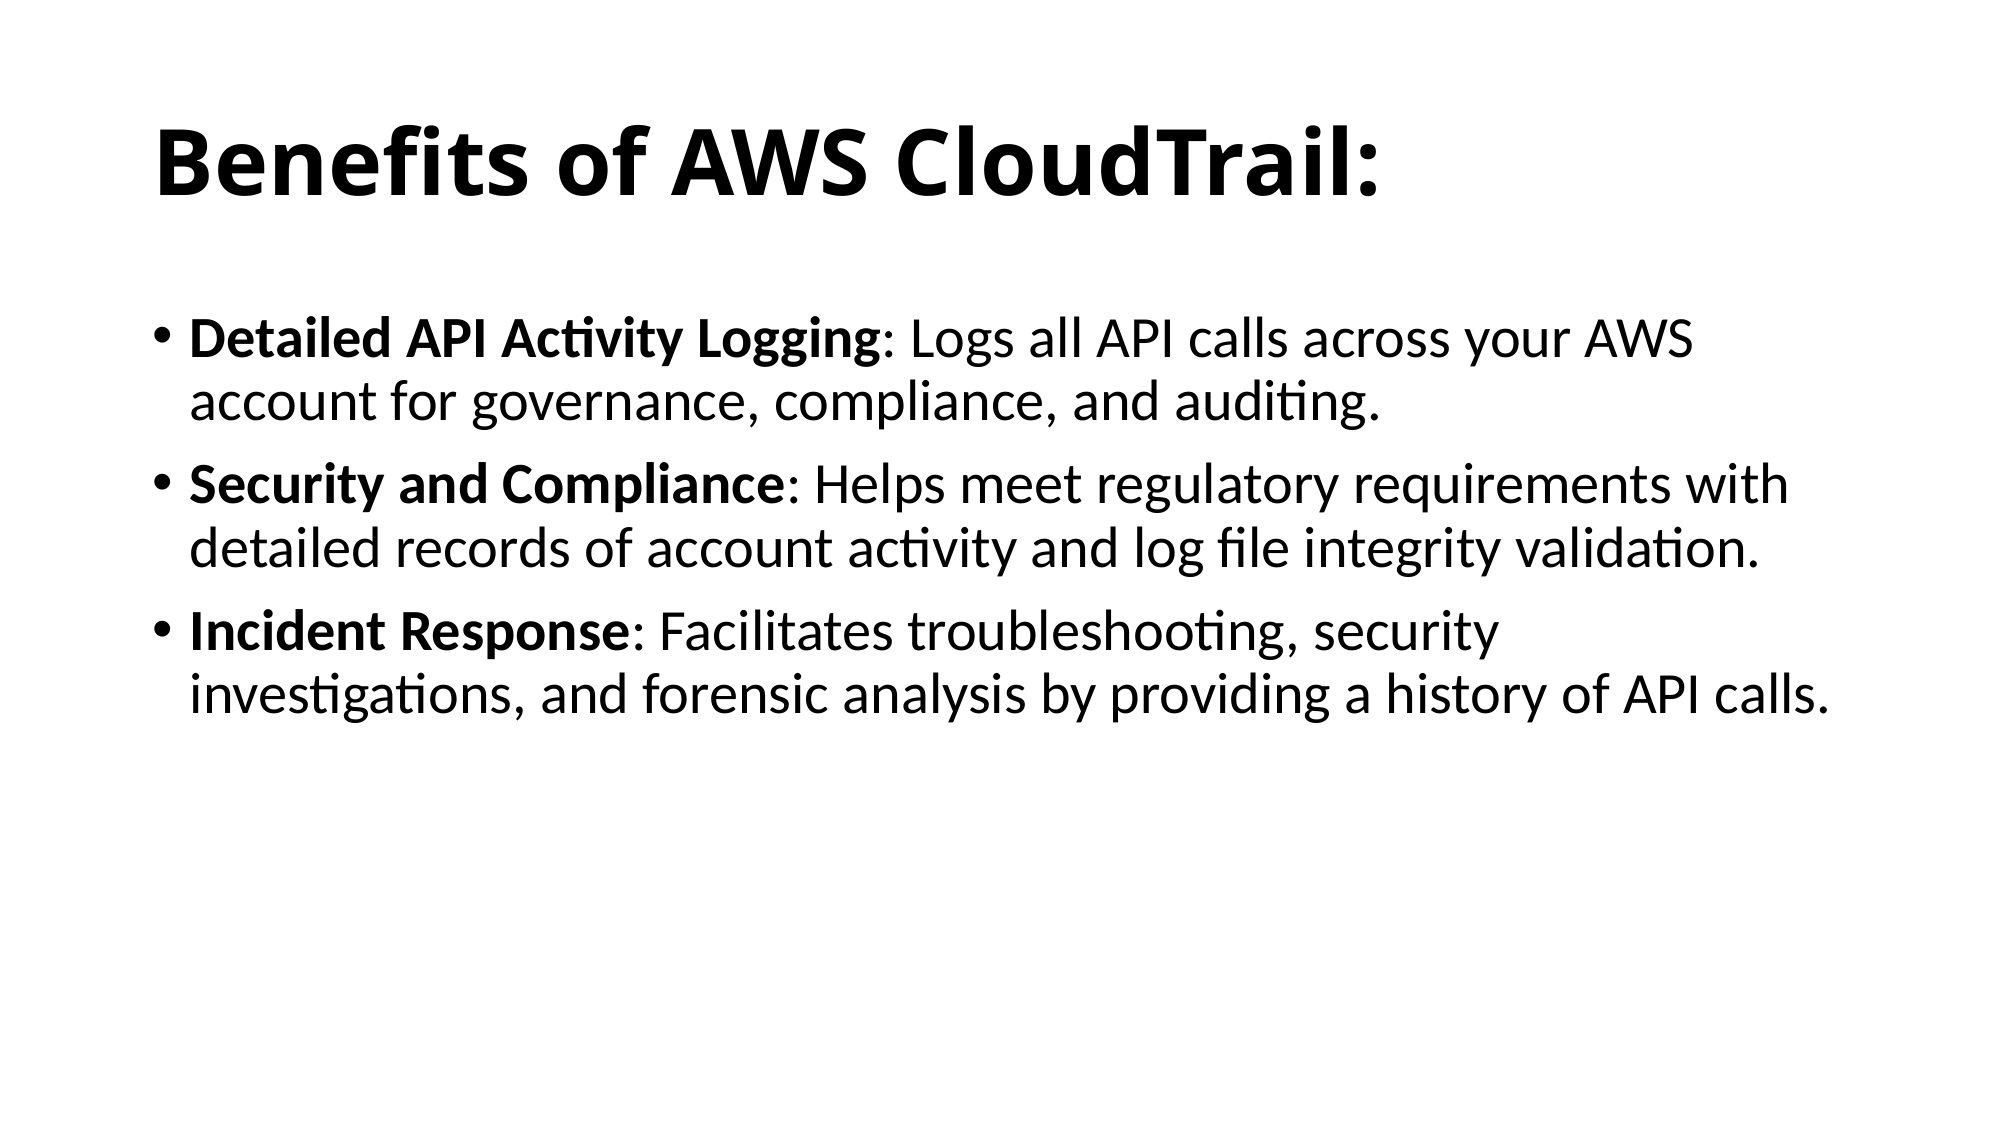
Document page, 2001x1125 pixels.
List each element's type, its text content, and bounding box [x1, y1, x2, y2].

title Benefits of AWS CloudTrail: [137, 111, 1863, 299]
list Detailed API Activity Logging: Logs all API calls across your AWS account for governance, compliance, and auditing. Security and Compliance: Helps meet regulatory requirements with detailed records of account activity and log file integrity validation. Incident Response: Facilitates troubleshooting, security investigations, and forensic analysis by providing a history of API calls. [137, 299, 1863, 1014]
